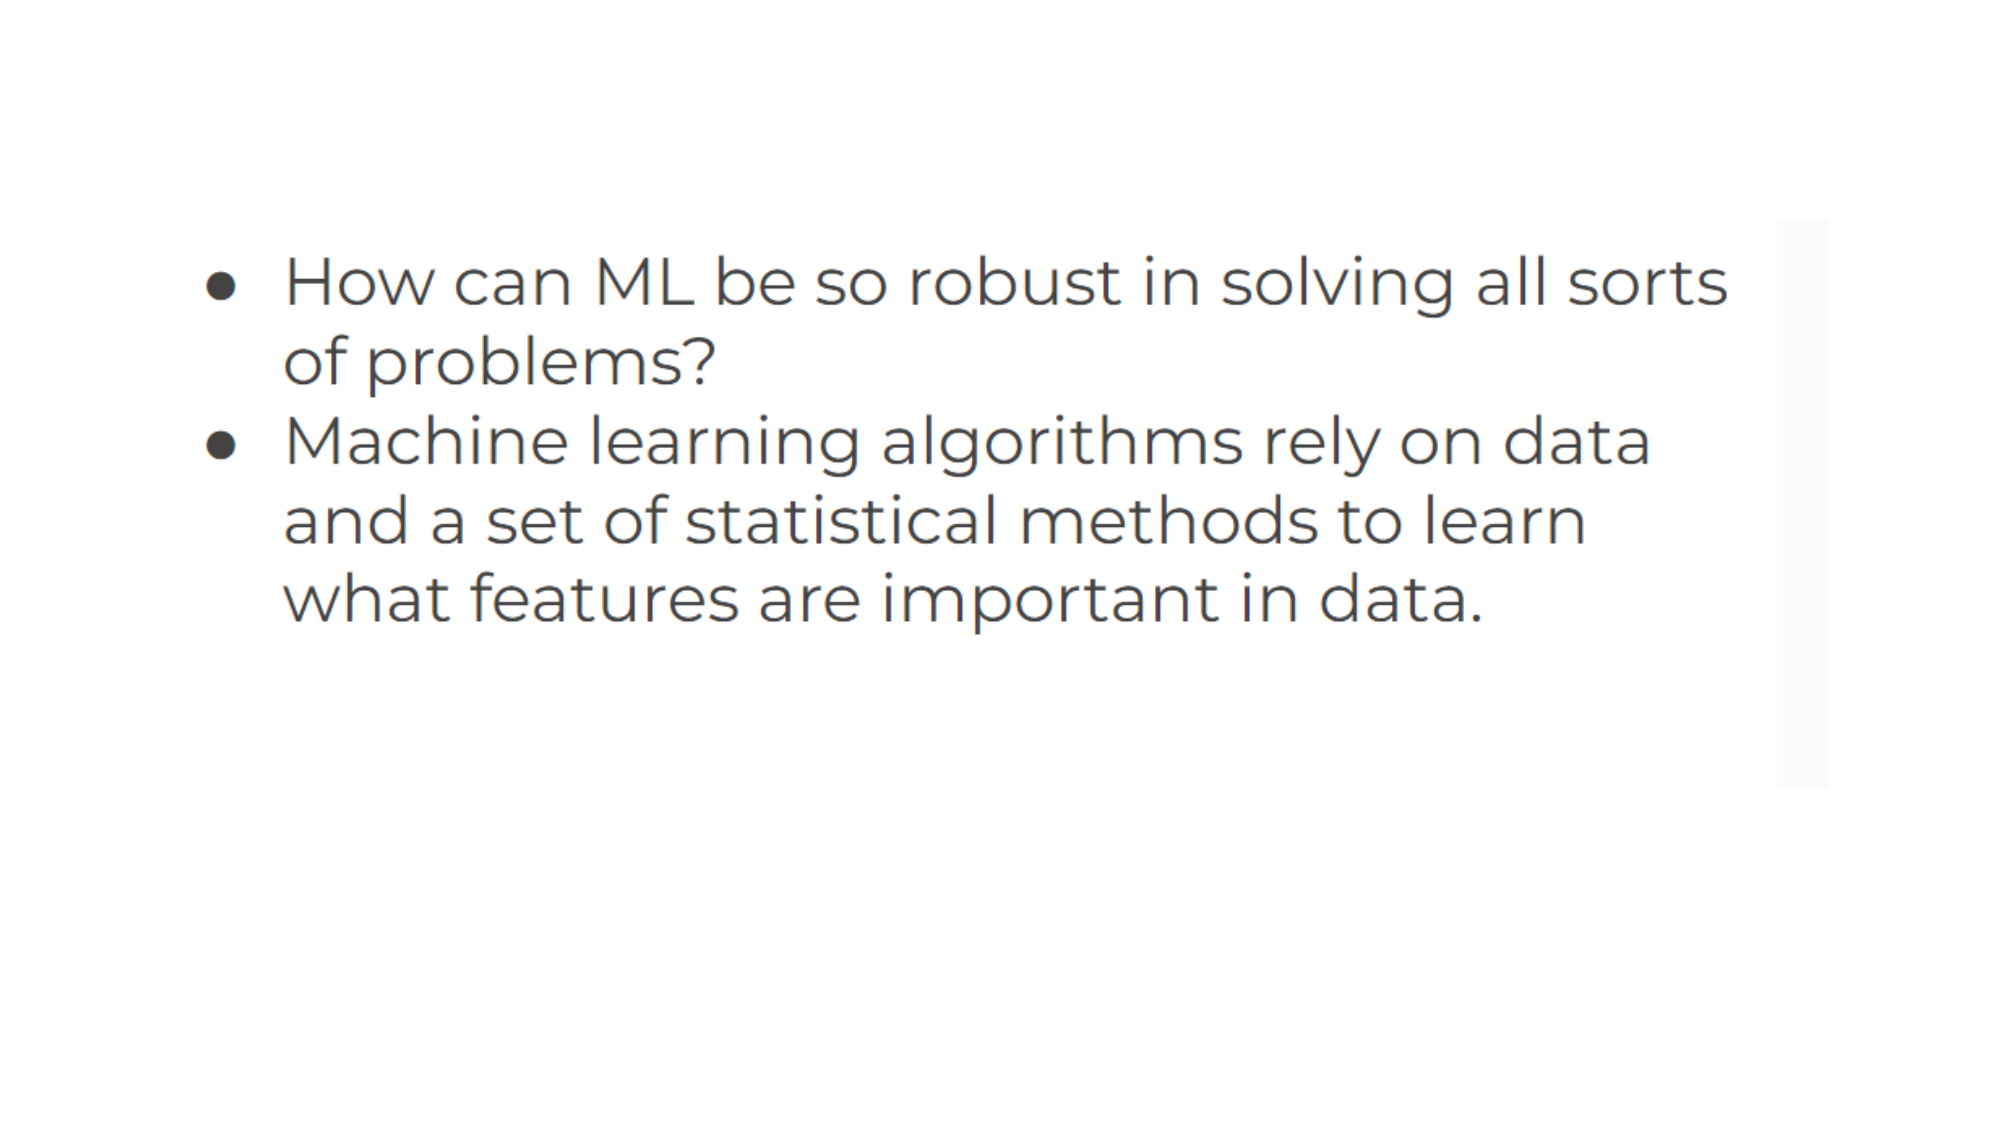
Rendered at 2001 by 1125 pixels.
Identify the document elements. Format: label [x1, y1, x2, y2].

picture [171, 218, 1829, 789]
